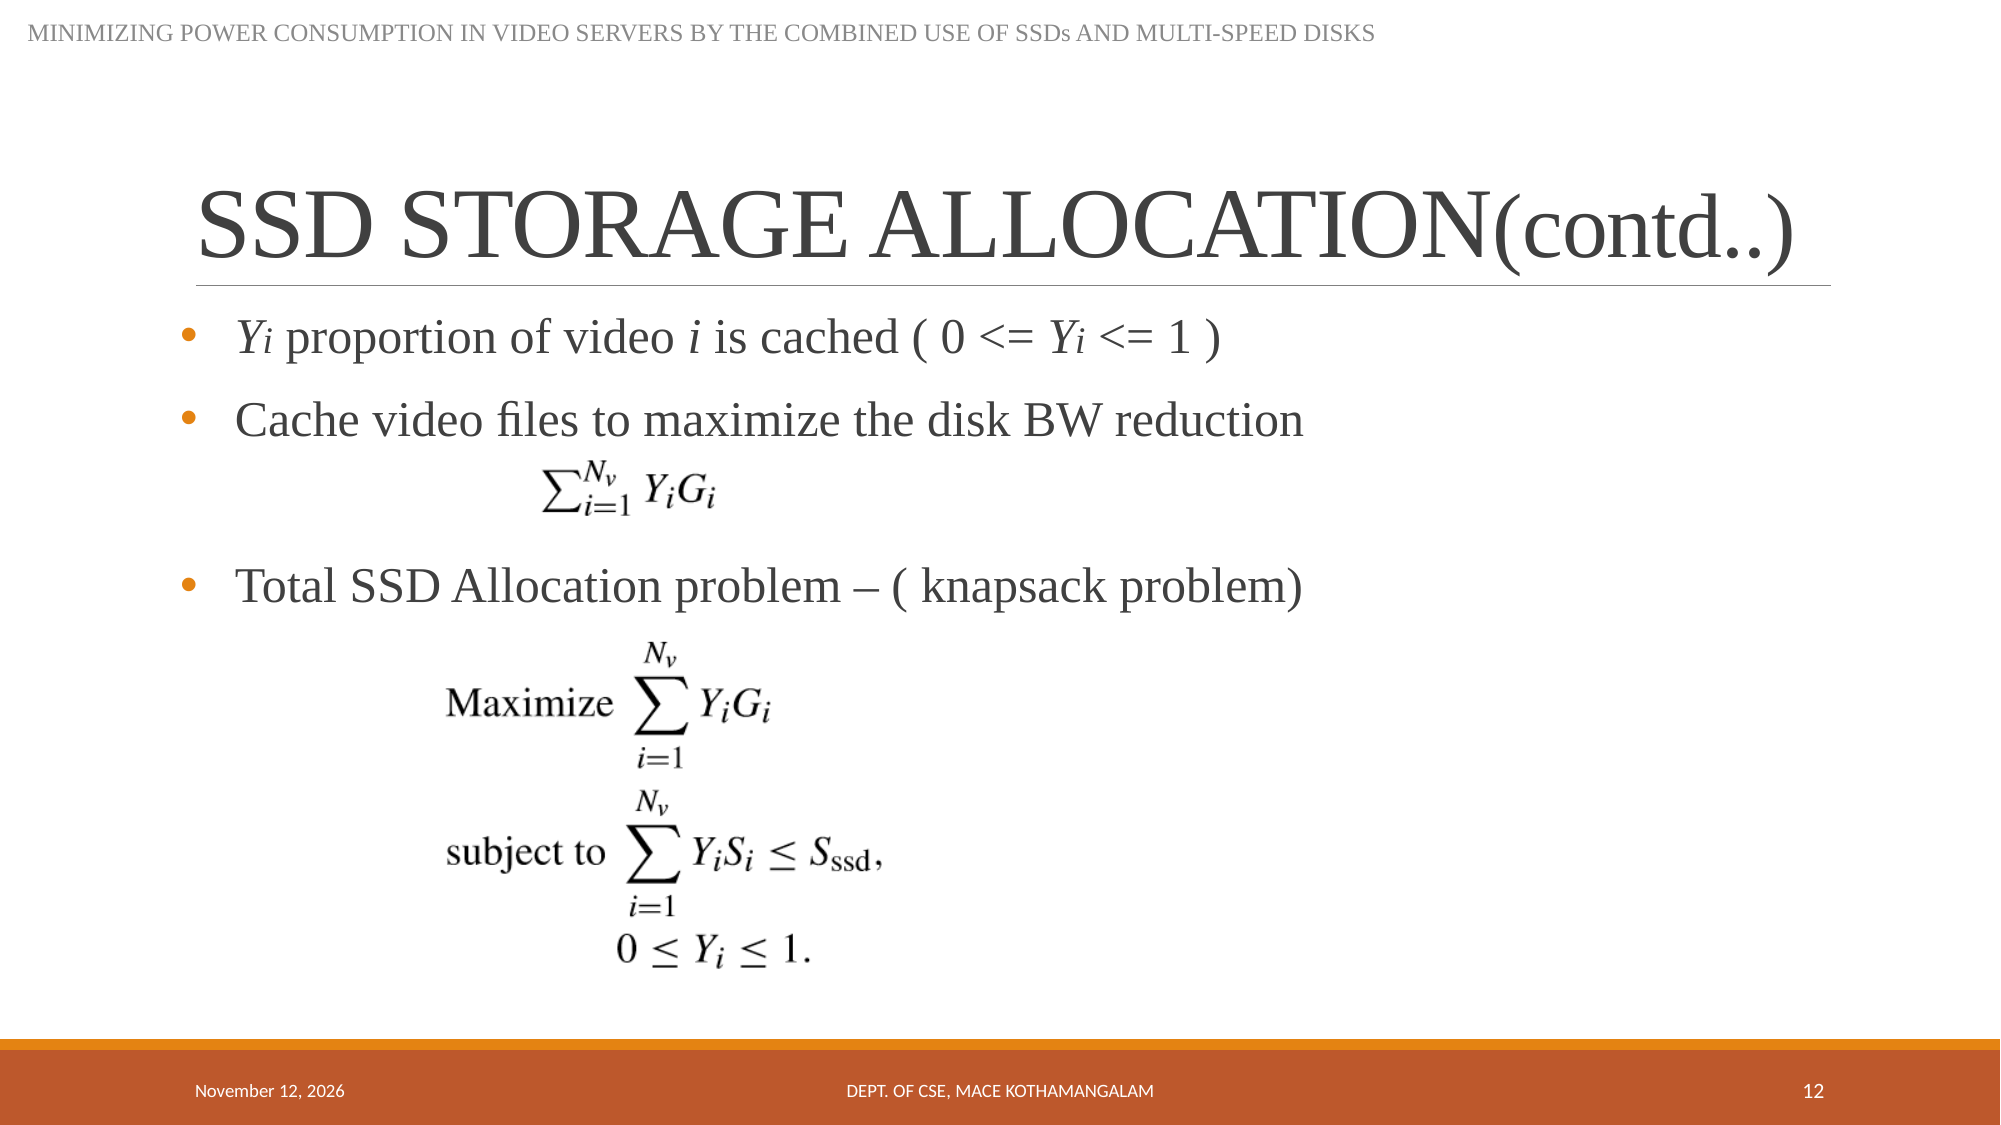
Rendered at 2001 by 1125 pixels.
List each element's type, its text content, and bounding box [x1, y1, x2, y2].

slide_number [180, 1059, 586, 1120]
list Yi proportion of video i is cached ( 0 <= Yi <= 1 ) Cache video ﬁles to maximize the disk BW reduction Total SSD Allocation problem – ( knapsack problem) [180, 302, 1830, 963]
picture [372, 626, 1001, 995]
title SSD STORAGE ALLOCATION(contd..) [180, 47, 1830, 285]
picture [524, 457, 719, 522]
text_box MINIMIZING POWER CONSUMPTION IN VIDEO SERVERS BY THE COMBINED USE OF SSDs AND MULTI-SPEED DISKS [12, 9, 1428, 85]
footer Dept. of CSE, MACE Kothamangalam [604, 1059, 1396, 1120]
slide_number 12 [1624, 1059, 1840, 1120]
